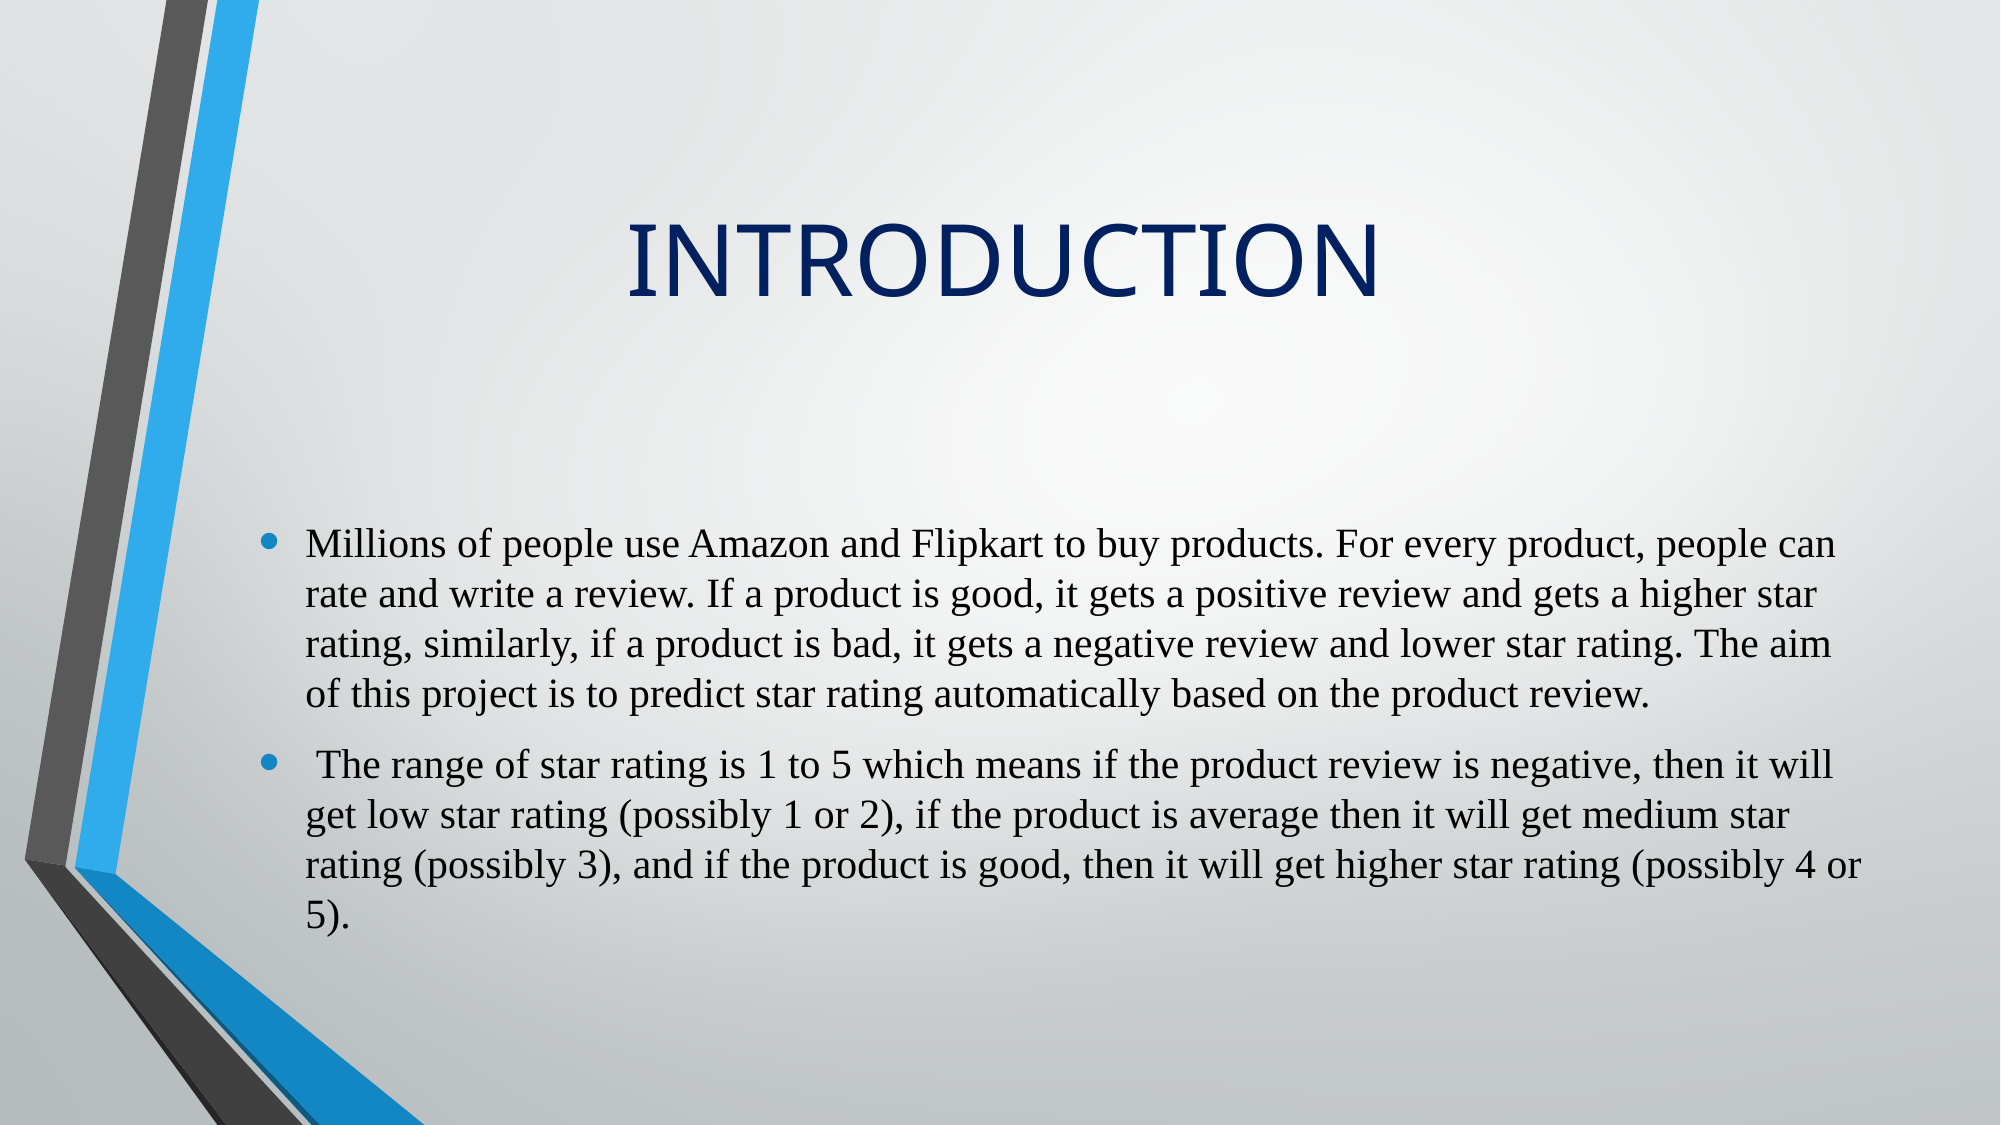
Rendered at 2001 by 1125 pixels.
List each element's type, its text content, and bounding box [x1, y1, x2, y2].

list Millions of people use Amazon and Flipkart to buy products. For every product, people can rate and write a review. If a product is good, it gets a positive review and gets a higher star rating, similarly, if a product is bad, it gets a negative review and lower star rating. The aim of this project is to predict star rating automatically based on the product review. The range of star rating is 1 to 5 which means if the product review is negative, then it will get low star rating (possibly 1 or 2), if the product is average then it will get medium star rating (possibly 3), and if the product is good, then it will get higher star rating (possibly 4 or 5). [243, 432, 1887, 1021]
title INTRODUCTION [243, 112, 1769, 400]
